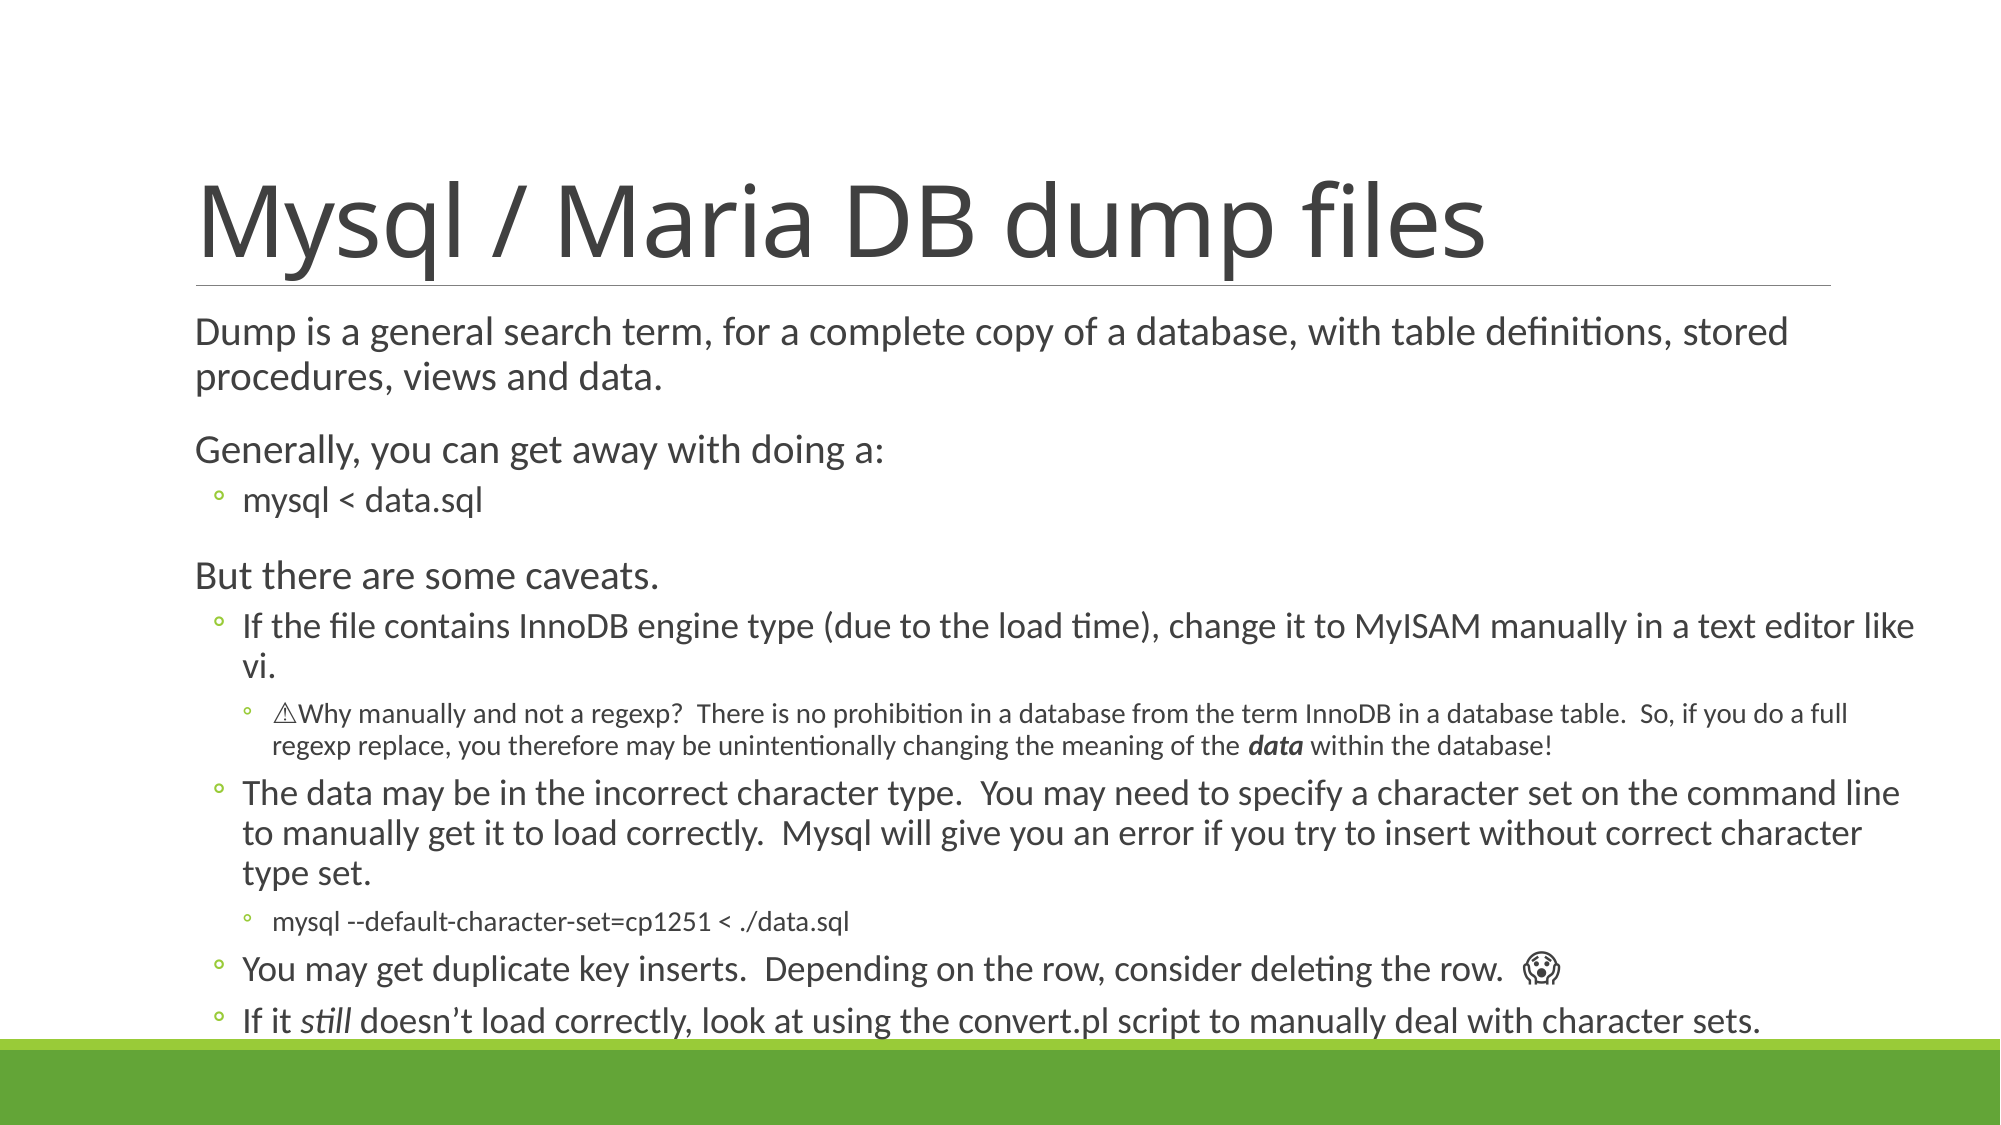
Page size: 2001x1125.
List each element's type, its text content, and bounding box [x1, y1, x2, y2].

title Mysql / Maria DB dump files [180, 47, 1830, 285]
list Dump is a general search term, for a complete copy of a database, with table definitions, stored procedures, views and data. Generally, you can get away with doing a: mysql < data.sql But there are some caveats. If the file contains InnoDB engine type (due to the load time), change it to MyISAM manually in a text editor like vi. ⚠Why manually and not a regexp? There is no prohibition in a database from the term InnoDB in a database table. So, if you do a full regexp replace, you therefore may be unintentionally changing the meaning of the data within the database! The data may be in the incorrect character type. You may need to specify a character set on the command line to manually get it to load correctly. Mysql will give you an error if you try to insert without correct character type set. mysql --default-character-set=cp1251 < ./data.sql You may get duplicate key inserts. Depending on the row, consider deleting the row. 😱 If it still doesn’t load correctly, look at using the convert.pl script to manually deal with character sets. [180, 302, 1932, 1051]
